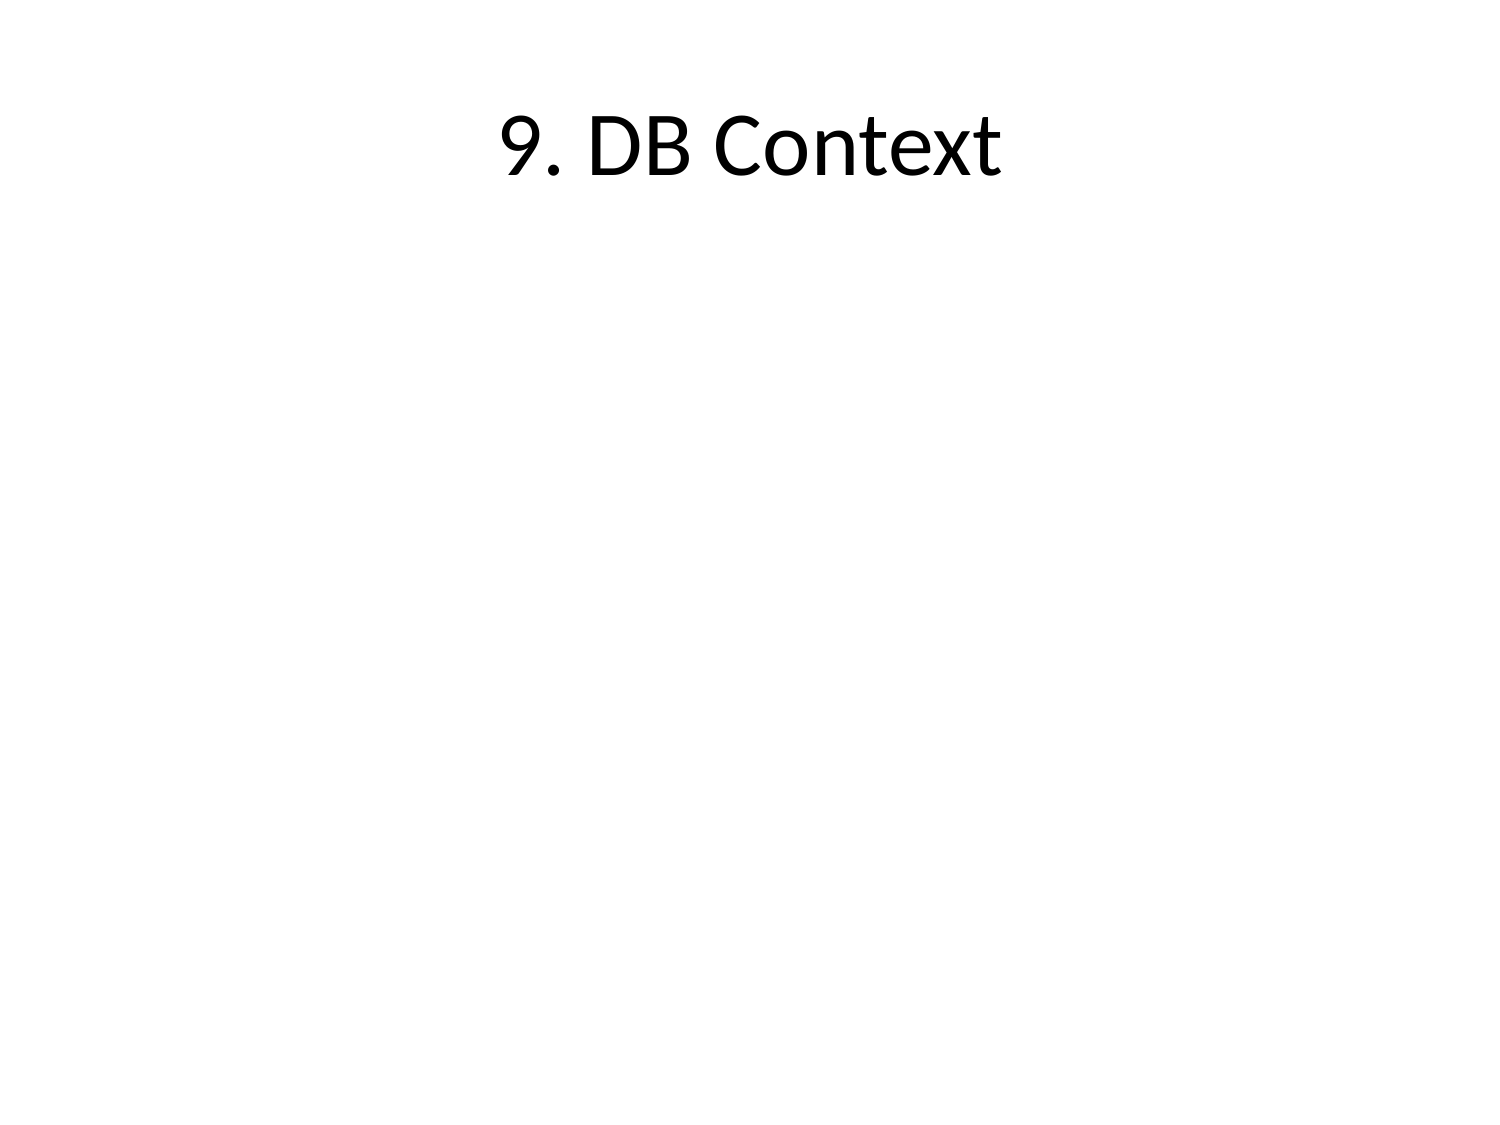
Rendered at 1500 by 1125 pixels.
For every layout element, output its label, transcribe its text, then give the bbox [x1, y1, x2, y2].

title 9. DB Context [75, 45, 1425, 233]
